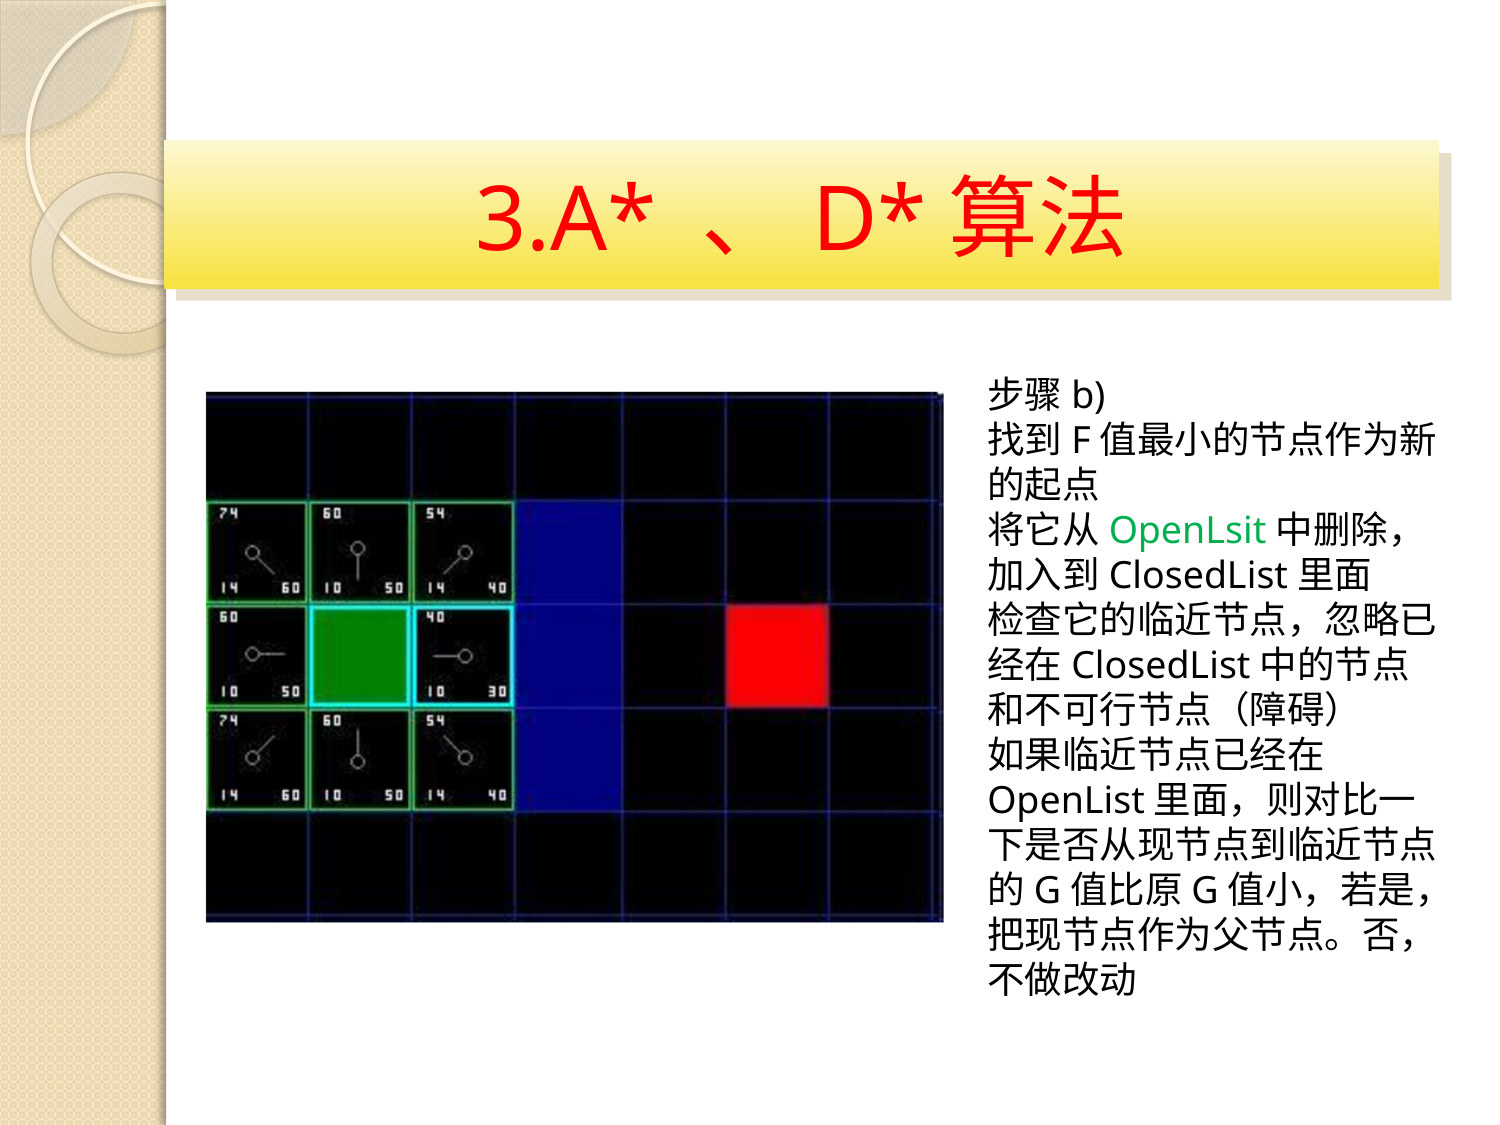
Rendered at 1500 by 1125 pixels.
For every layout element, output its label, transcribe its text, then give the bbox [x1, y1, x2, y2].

picture [198, 386, 952, 932]
title 3.A* 、D*算法 [164, 140, 1439, 289]
text_box 步骤b) 找到F值最小的节点作为新的起点 将它从OpenLsit中删除，加入到ClosedList里面 检查它的临近节点，忽略已经在ClosedList中的节点和不可行节点（障碍） 如果临近节点已经在OpenList里面，则对比一下是否从现节点到临近节点的G值比原G值小，若是，把现节点作为父节点。否，不做改动 [972, 363, 1453, 1008]
